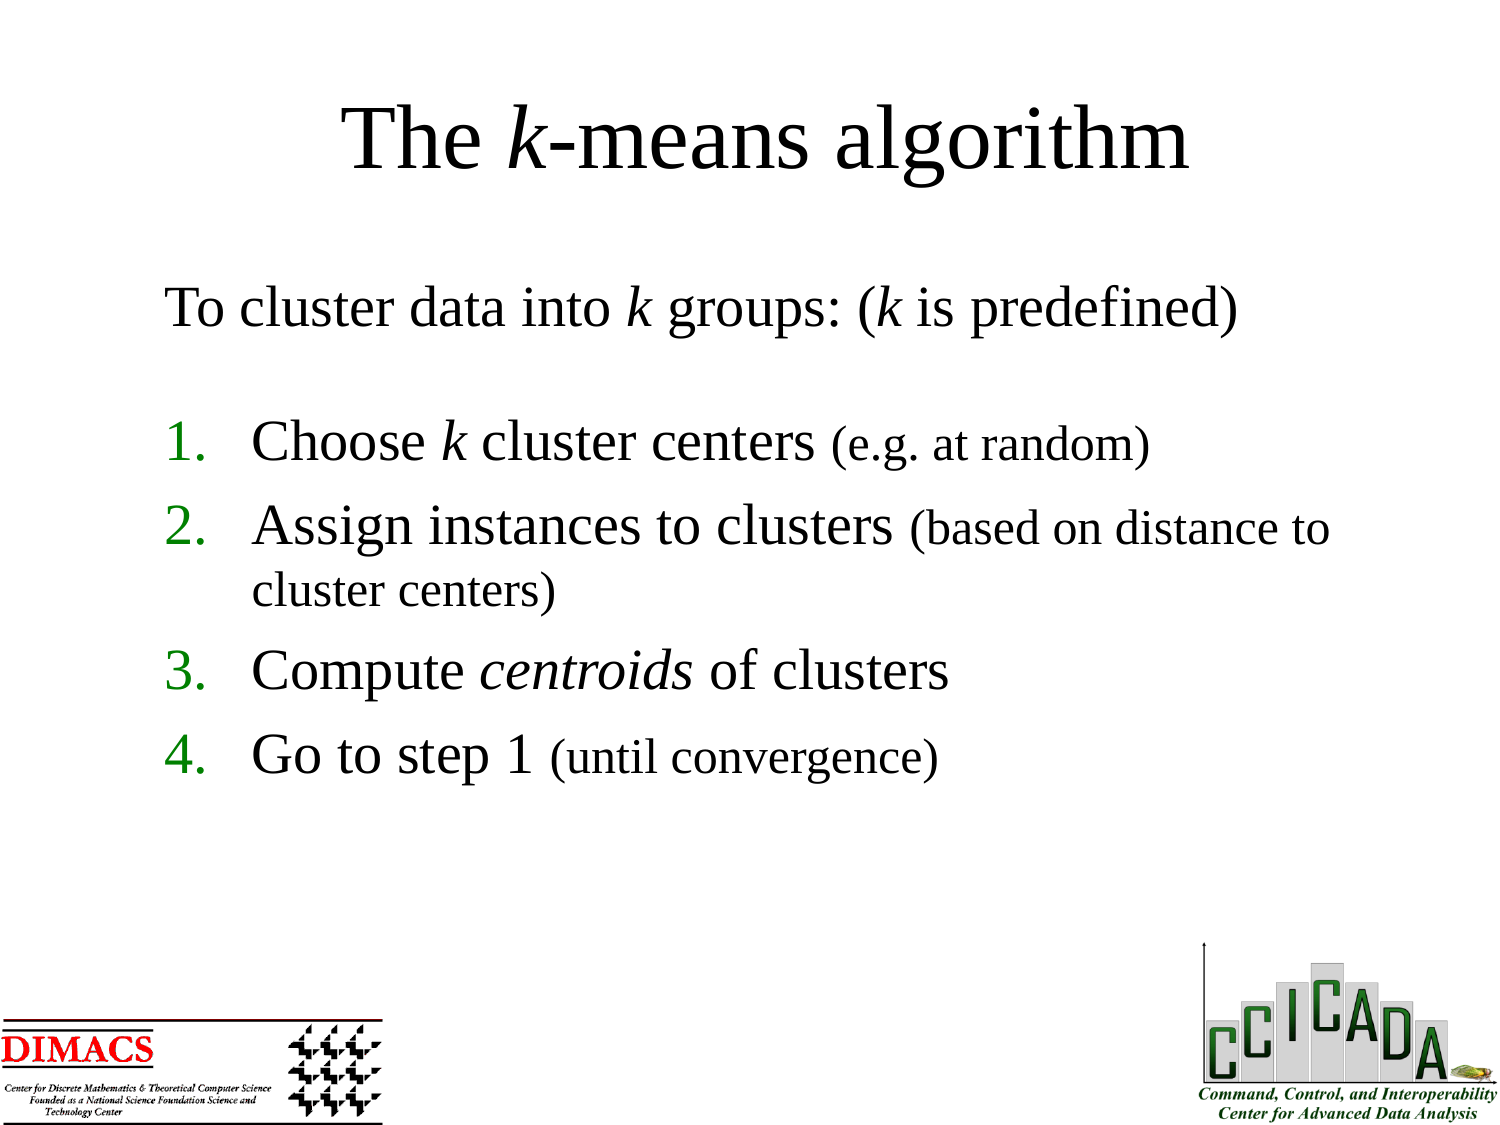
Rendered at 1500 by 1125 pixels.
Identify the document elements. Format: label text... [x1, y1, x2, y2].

list To cluster data into k groups: (k is predefined) Choose k cluster centers (e.g. at random) Assign instances to clusters (based on distance to cluster centers) Compute centroids of clusters Go to step 1 (until convergence) [149, 260, 1375, 971]
picture [0, 1019, 388, 1125]
picture [1196, 939, 1500, 1125]
title The k-means algorithm [0, 0, 1500, 277]
